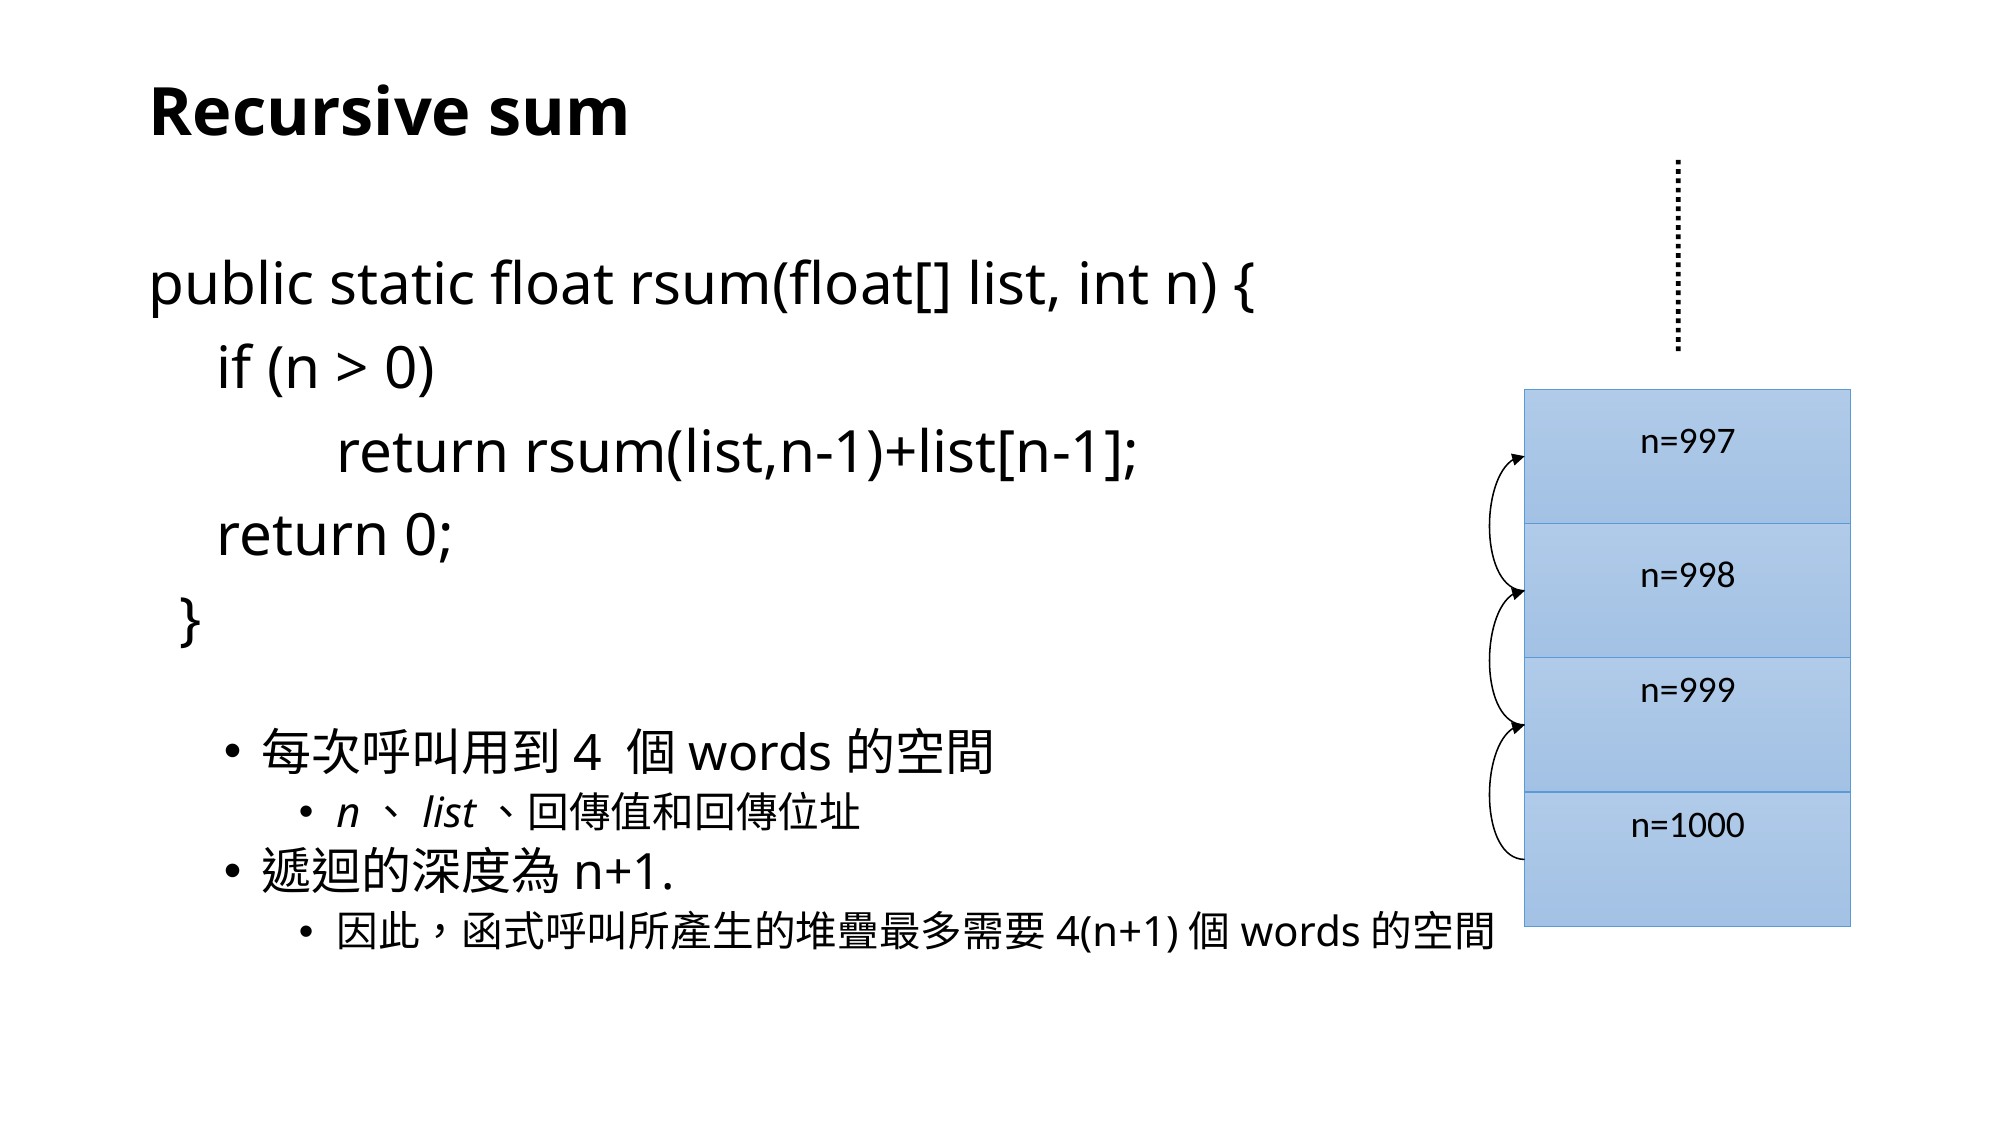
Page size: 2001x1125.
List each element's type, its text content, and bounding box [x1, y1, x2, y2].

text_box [1524, 158, 1851, 927]
list Recursive sum public static float rsum(float[] list, int n) { if (n > 0) return rsum(list,n-1)+list[n-1]; return 0; } 每次呼叫用到4 個words的空間 n、list、回傳值和回傳位址 遞迴的深度為n+1. 因此，函式呼叫所產生的堆疊最多需要4(n+1)個words的空間 [133, 70, 1716, 1090]
